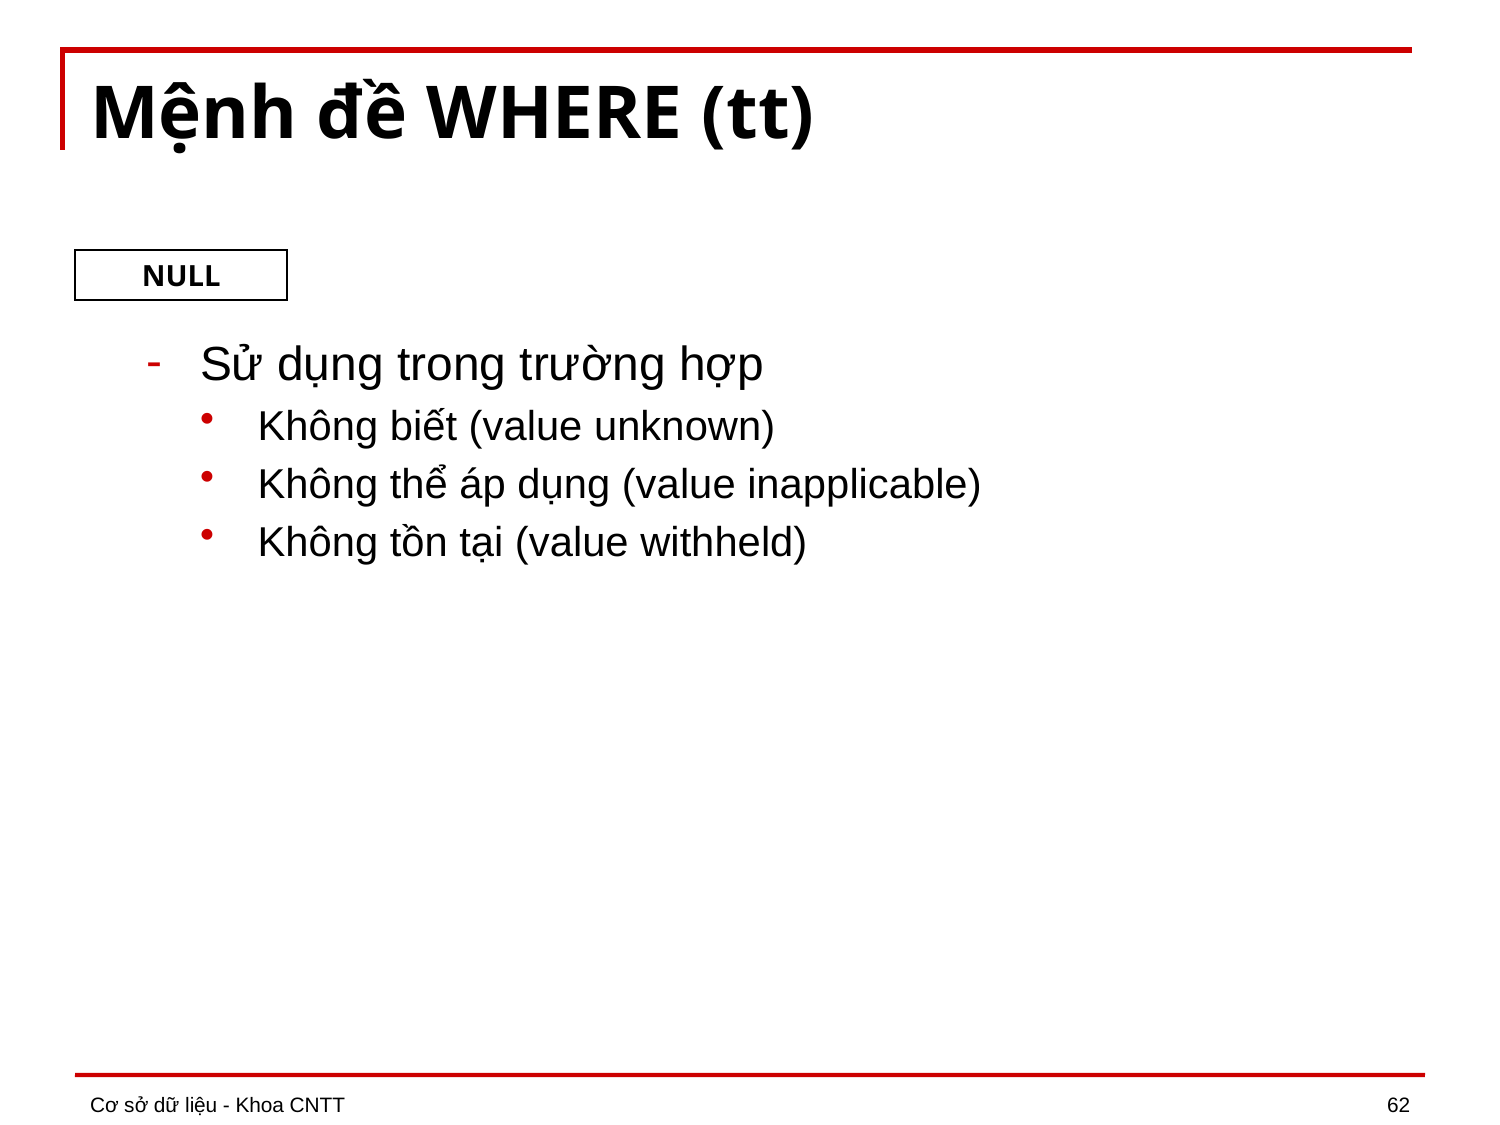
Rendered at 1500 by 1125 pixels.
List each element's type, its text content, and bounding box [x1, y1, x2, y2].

list Sử dụng trong trường hợp Không biết (value unknown) Không thể áp dụng (value inapplicable) Không tồn tại (value withheld) [75, 324, 1425, 1075]
slide_number Cơ sở dữ liệu - Khoa CNTT [74, 1048, 988, 1125]
slide_number 62 [1074, 1048, 1426, 1125]
text_box NULL [74, 249, 288, 300]
title Mệnh đề WHERE (tt) [75, 58, 1425, 160]
